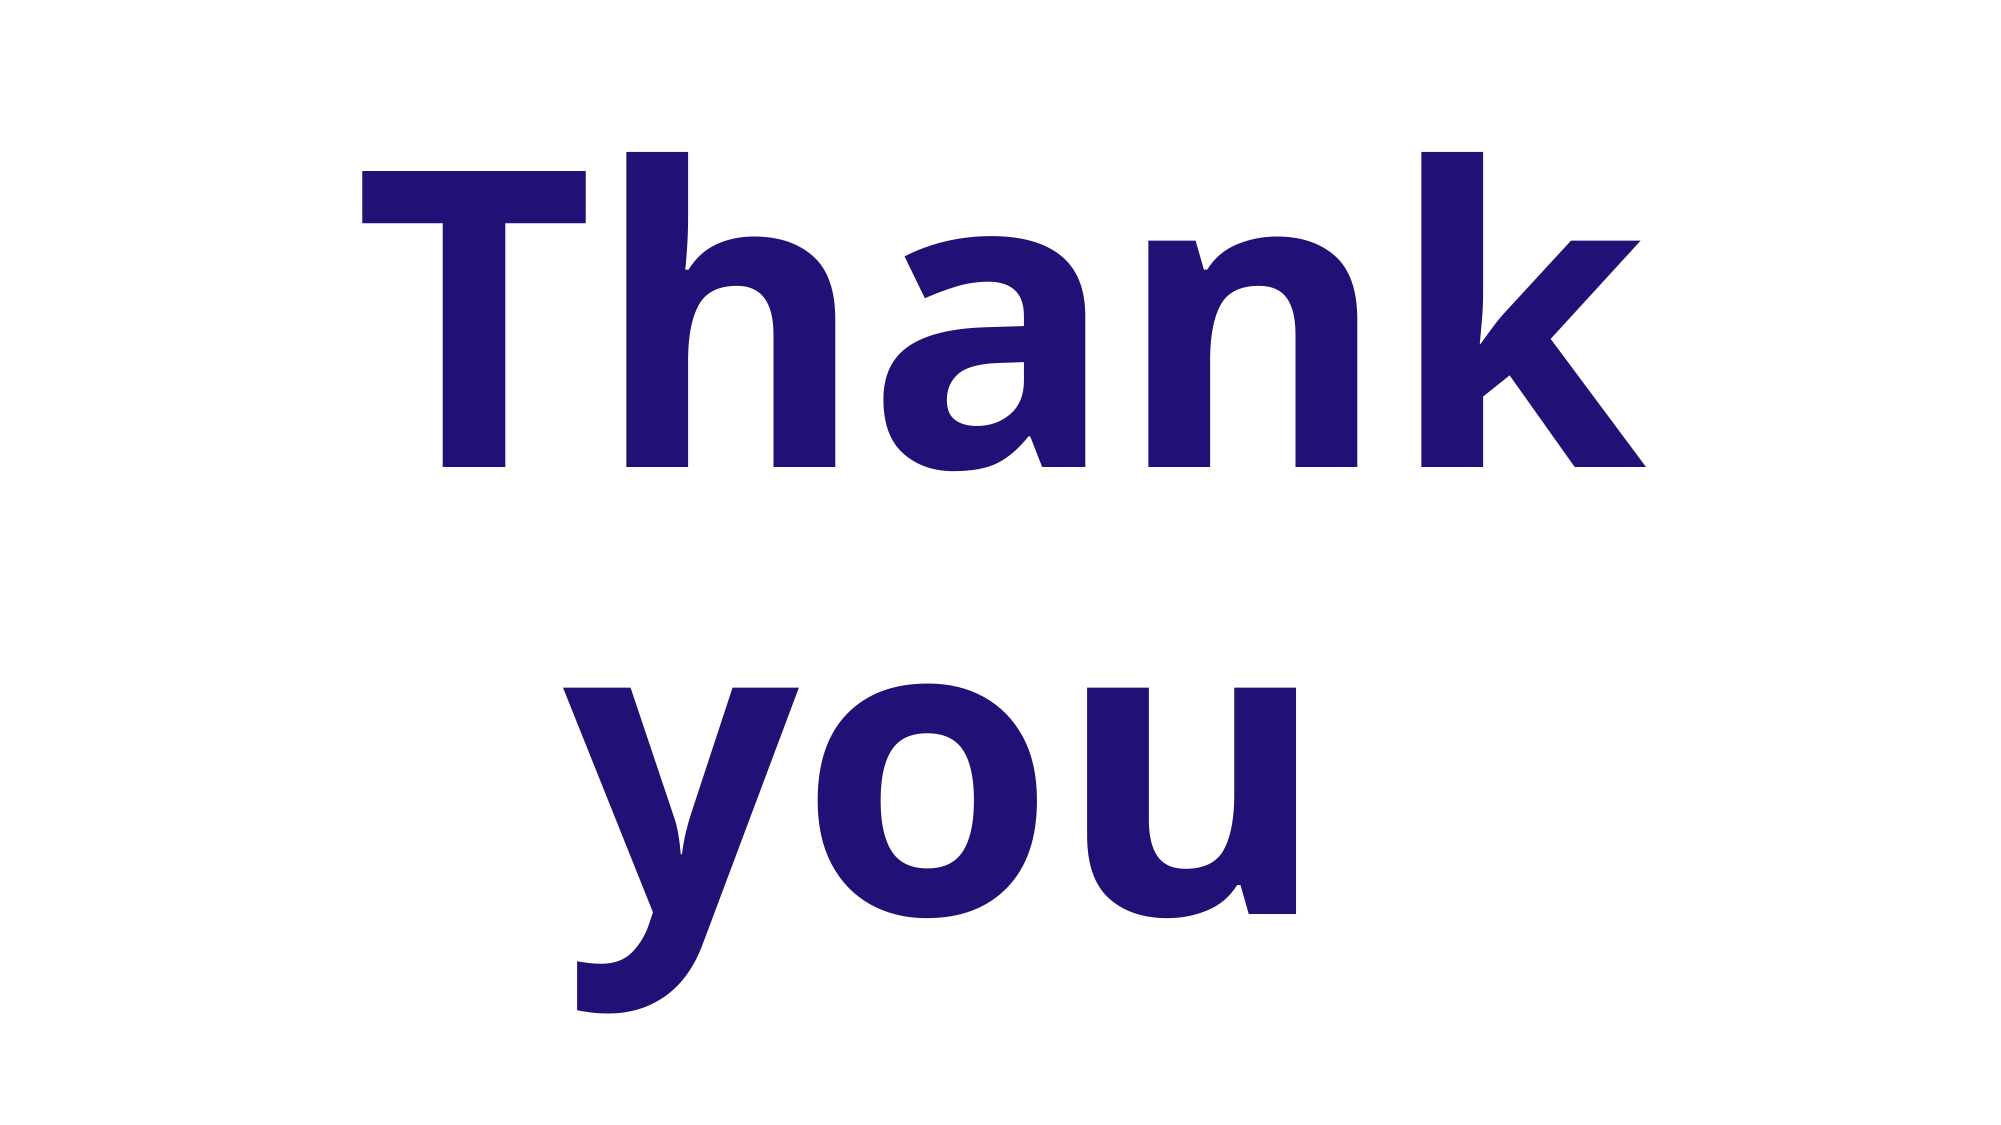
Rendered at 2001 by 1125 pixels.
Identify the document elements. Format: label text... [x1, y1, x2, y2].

list Thank you [137, 99, 1863, 1014]
